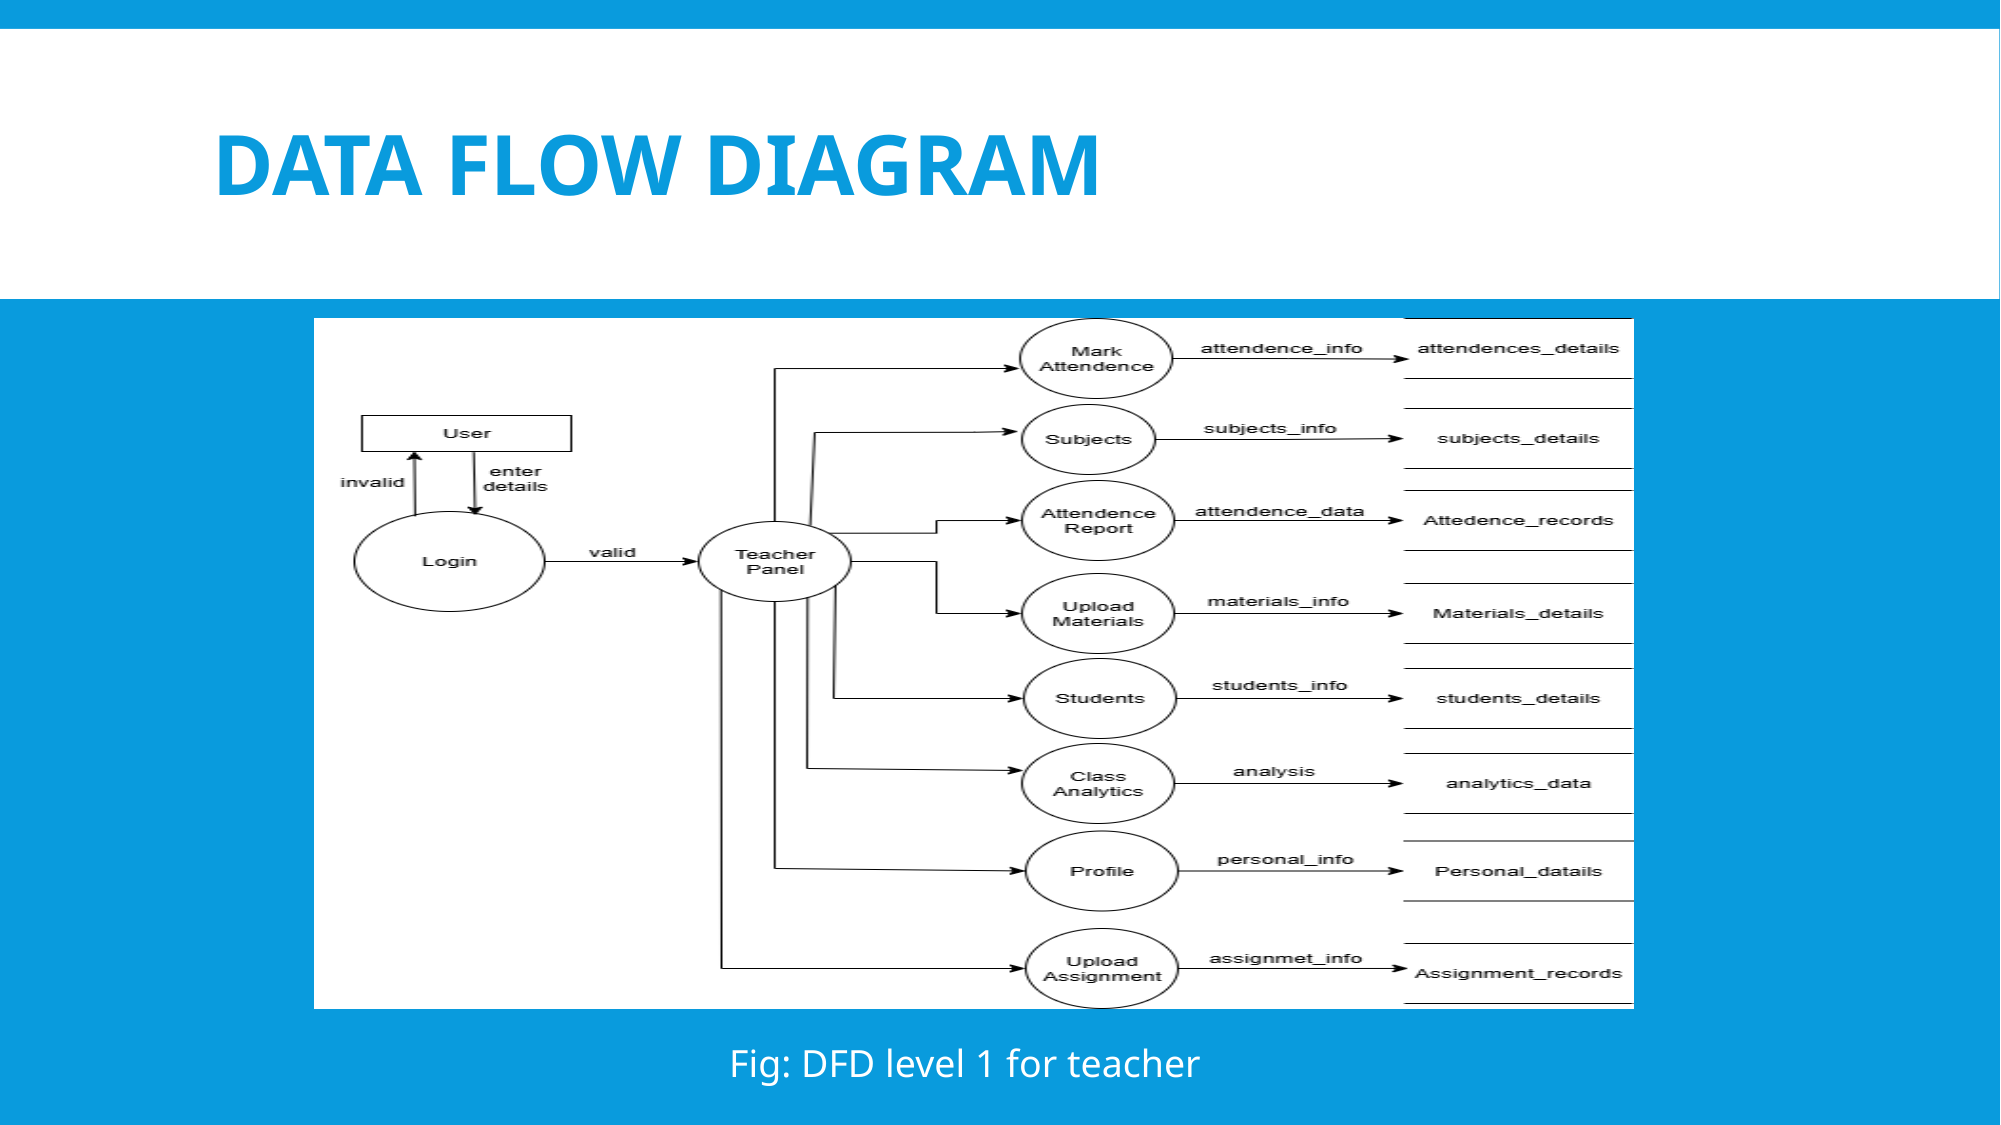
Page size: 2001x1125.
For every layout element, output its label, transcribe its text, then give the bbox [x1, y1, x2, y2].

text_box Fig: DFD level 1 for teacher [714, 1032, 1309, 1092]
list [314, 317, 1635, 1009]
title Data FLow Diagram [197, 46, 1803, 295]
